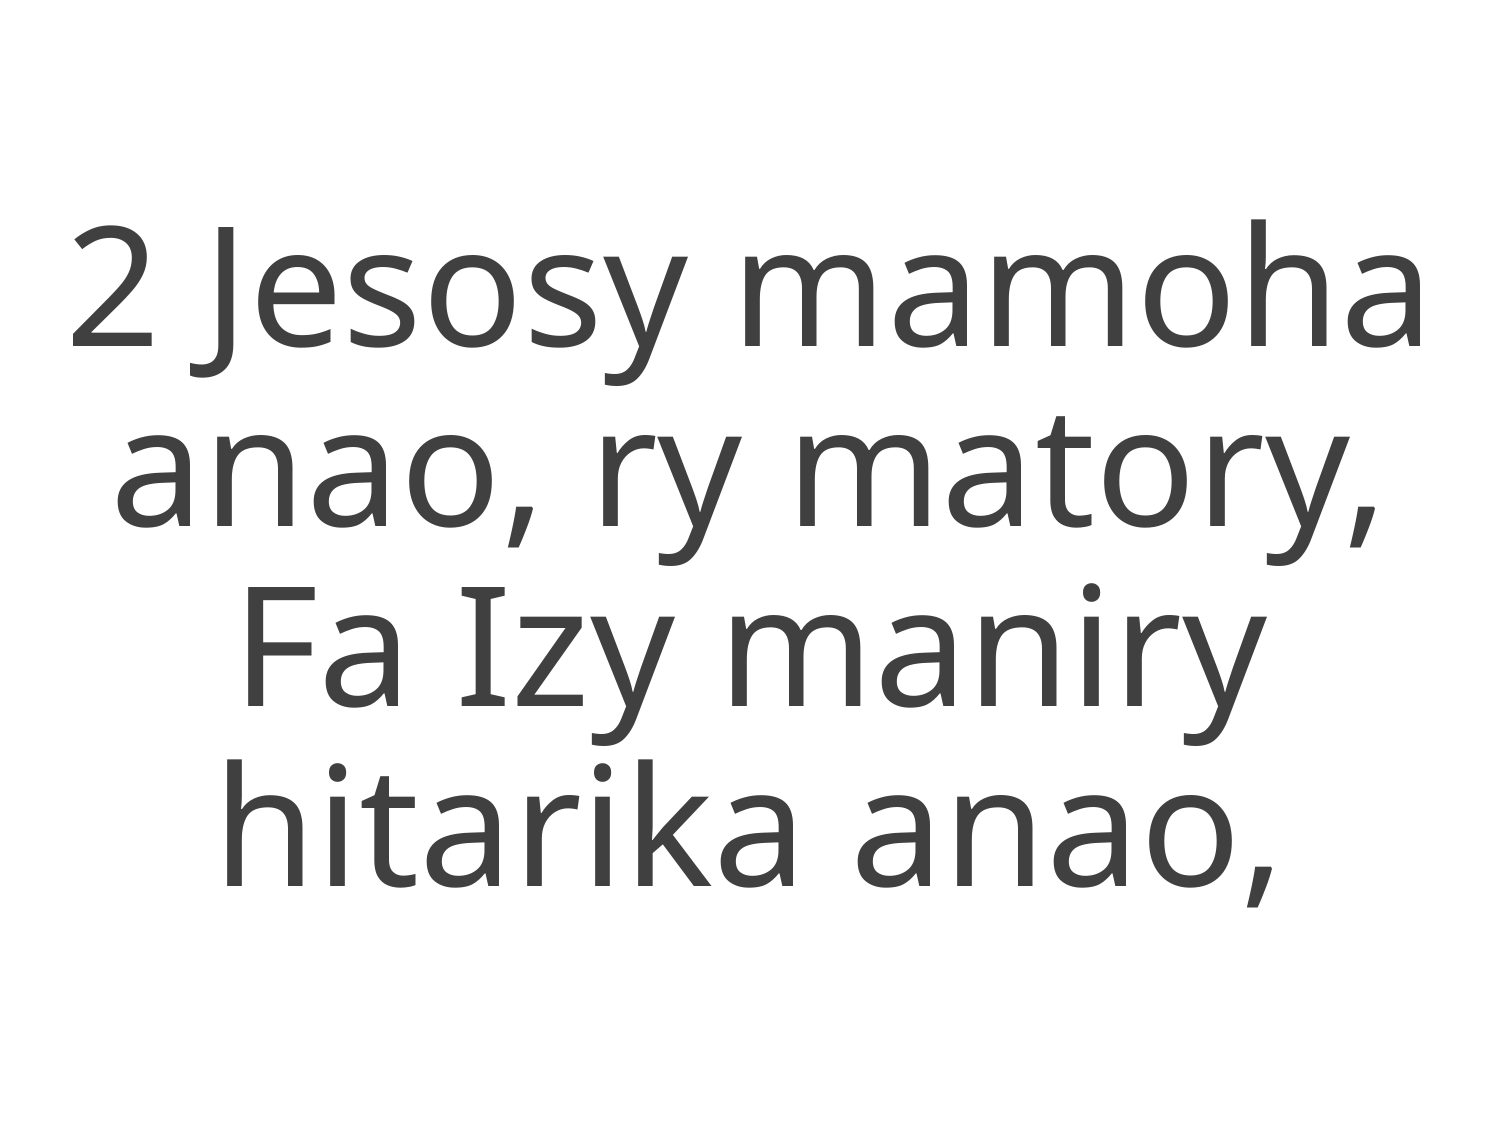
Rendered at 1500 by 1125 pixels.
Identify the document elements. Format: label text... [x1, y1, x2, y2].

title 2 Jesosy mamoha anao, ry matory, Fa Izy maniry hitarika anao, [0, 453, 1500, 672]
